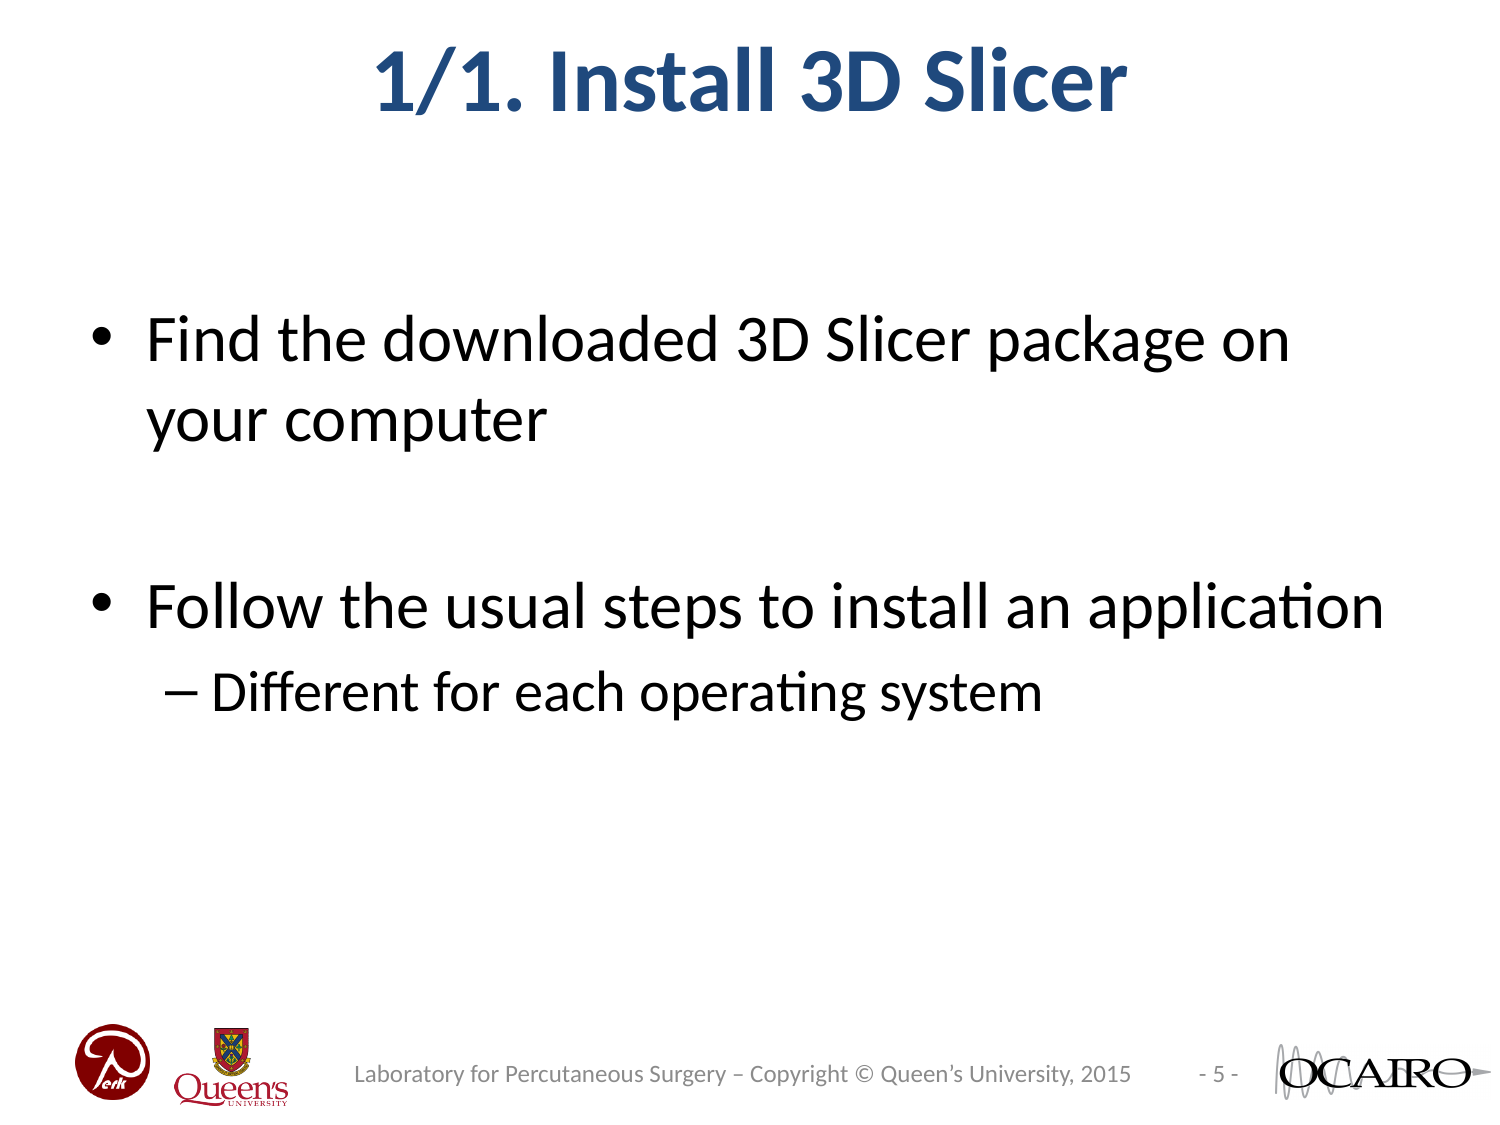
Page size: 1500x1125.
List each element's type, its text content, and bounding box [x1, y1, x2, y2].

picture [75, 1024, 150, 1100]
text_box Find the downloaded 3D Slicer package on your computer Follow the usual steps to install an application Different for each operating system [74, 287, 1425, 975]
picture [1275, 1044, 1491, 1100]
picture [174, 1028, 288, 1106]
slide_number - 5 - [1175, 1042, 1263, 1103]
footer Laboratory for Percutaneous Surgery – Copyright © Queen’s University, 2015 [312, 1042, 1175, 1103]
text_box 1/1. Install 3D Slicer [0, 12, 1500, 163]
